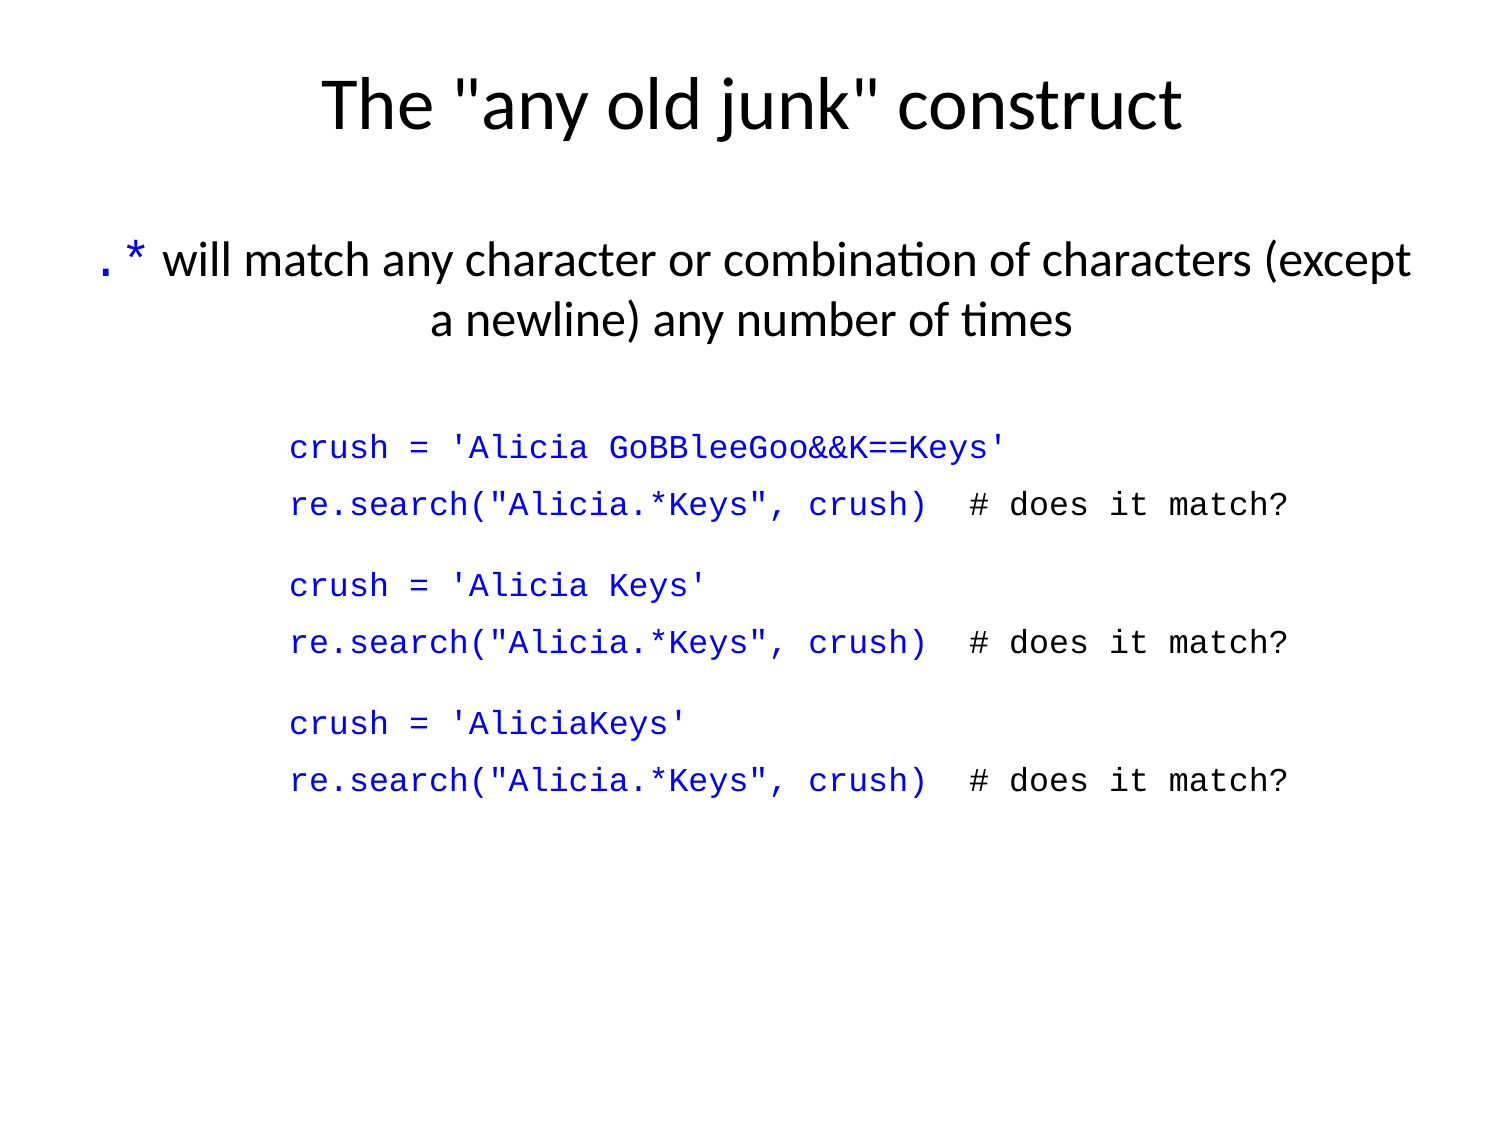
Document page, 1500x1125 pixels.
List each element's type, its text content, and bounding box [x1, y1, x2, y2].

text_box .* will match any character or combination of characters (except a newline) any number of times crush = 'Alicia GoBBleeGoo&&K==Keys' re.search("Alicia.*Keys", crush) # does it match? crush = 'Alicia Keys' re.search("Alicia.*Keys", crush) # does it match? crush = 'AliciaKeys' re.search("Alicia.*Keys", crush) # does it match? [58, 219, 1445, 806]
title The "any old junk" construct [60, 28, 1445, 171]
